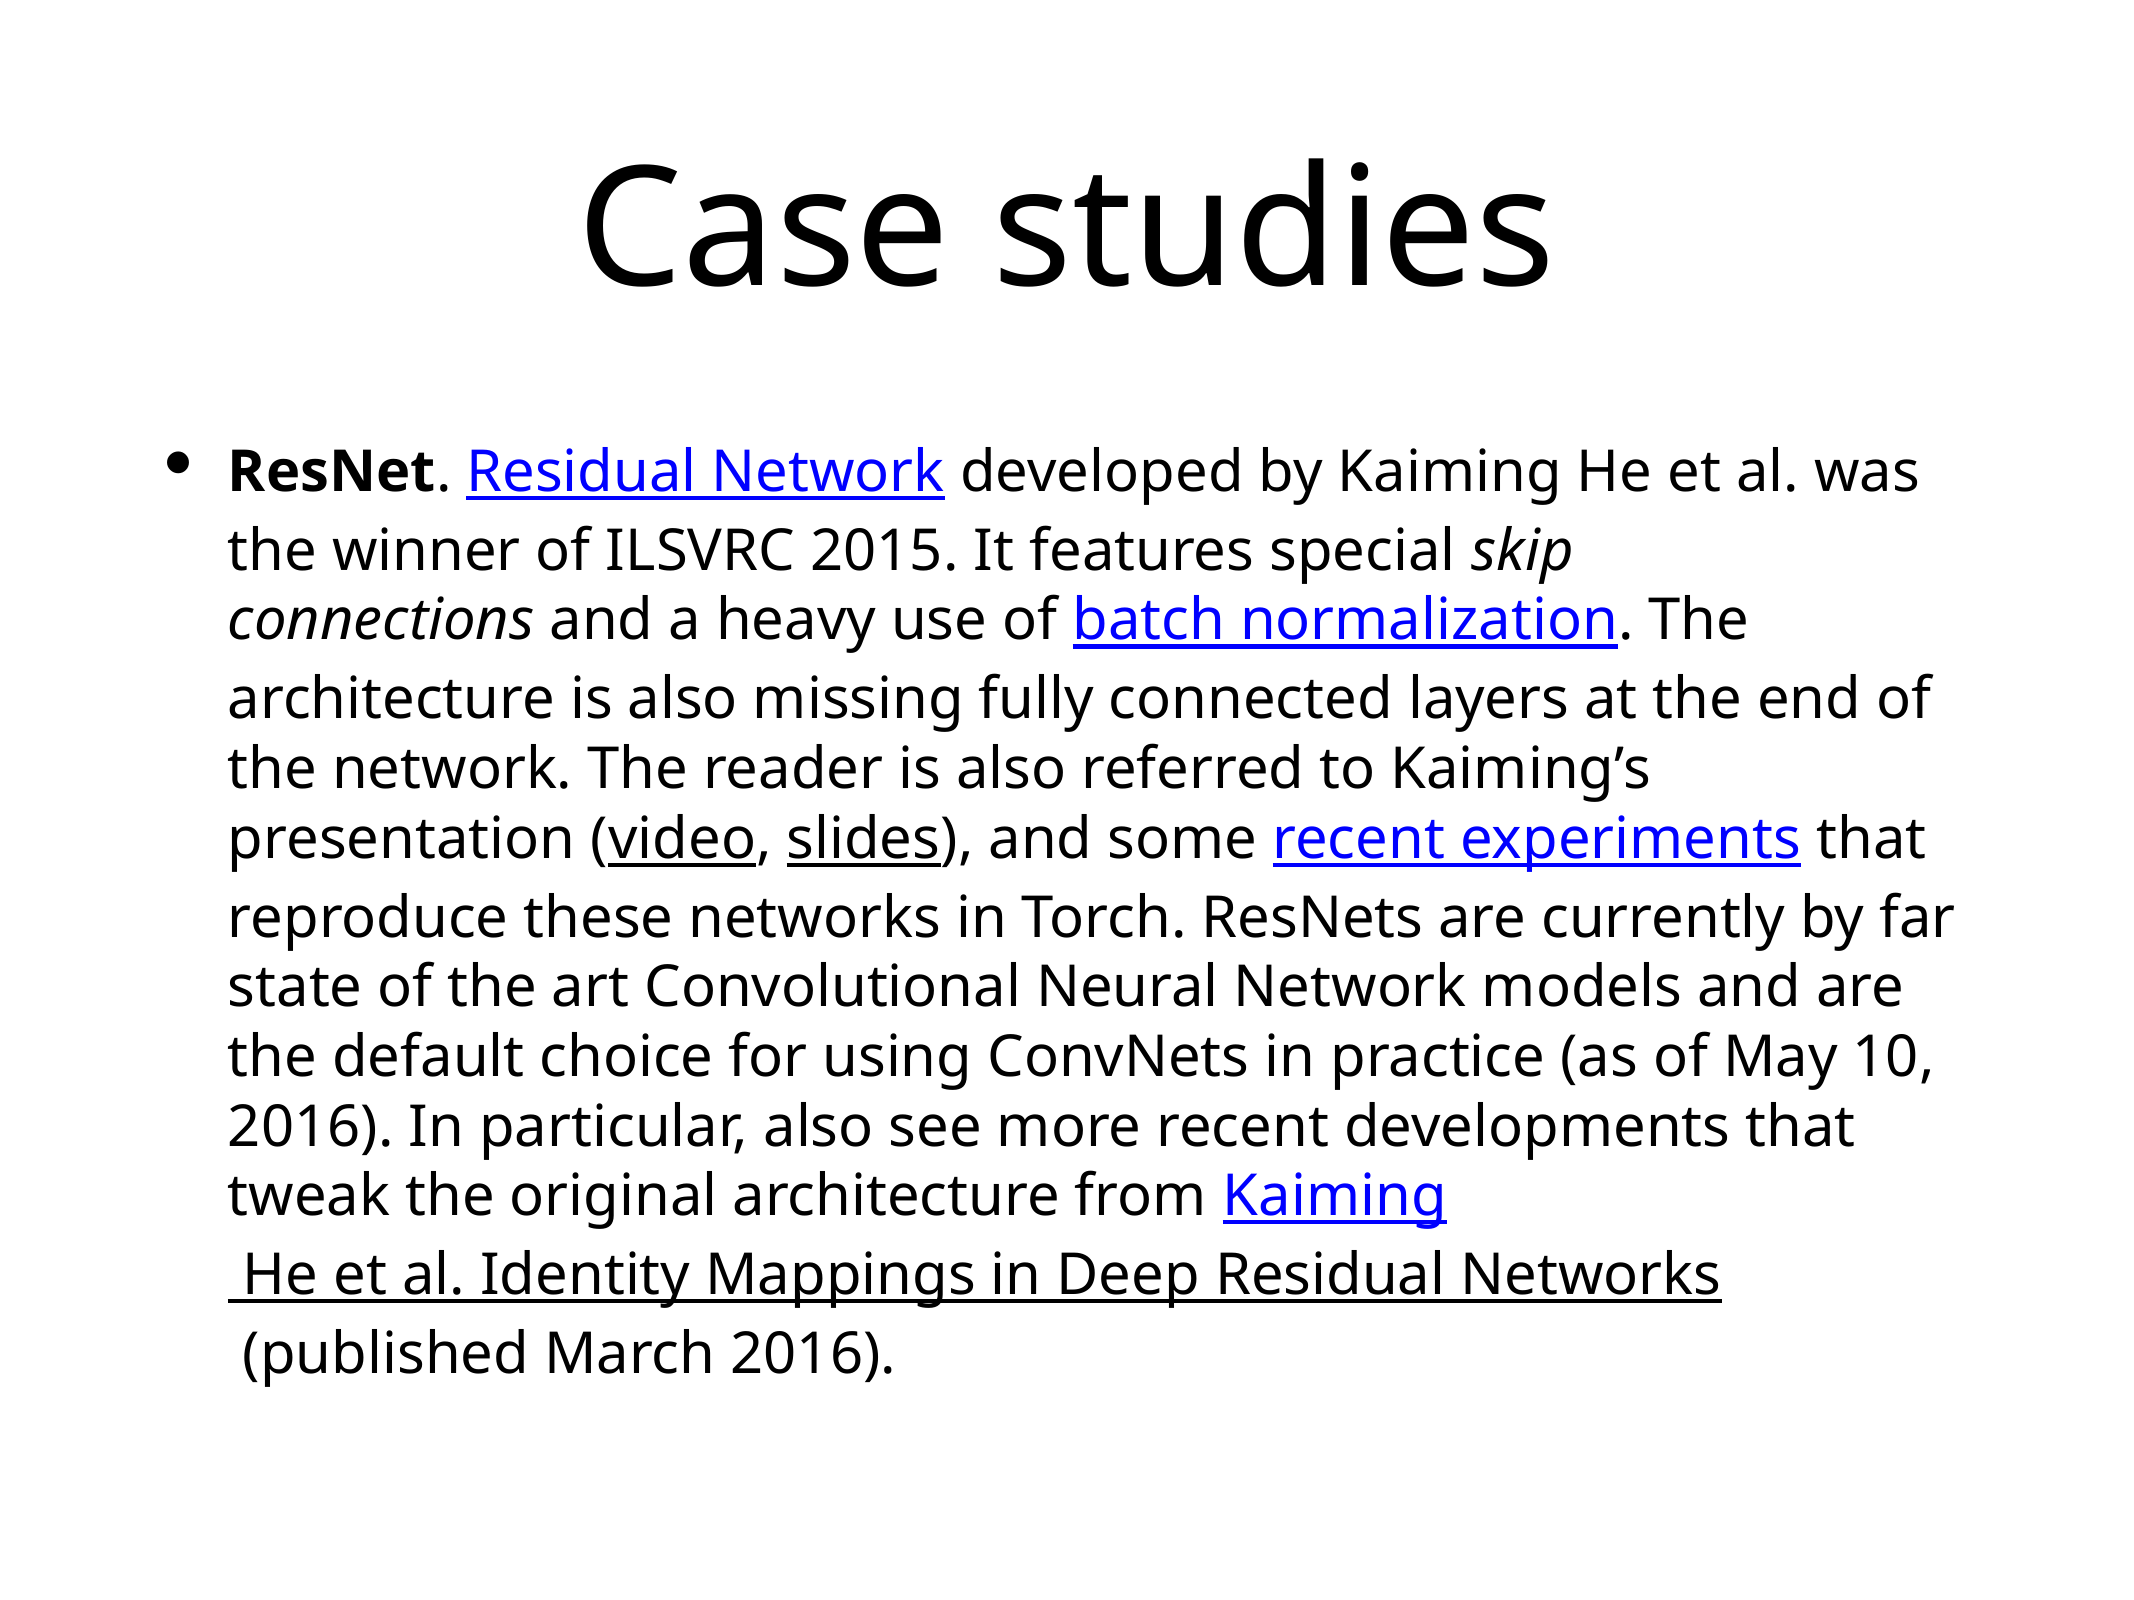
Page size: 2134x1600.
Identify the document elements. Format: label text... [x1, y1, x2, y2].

title Case studies [155, 41, 1978, 397]
list ResNet. Residual Network developed by Kaiming He et al. was the winner of ILSVRC 2015. It features special skip connections and a heavy use of batch normalization. The architecture is also missing fully connected layers at the end of the network. The reader is also referred to Kaiming’s presentation (video, slides), and some recent experiments that reproduce these networks in Torch. ResNets are currently by far state of the art Convolutional Neural Network models and are the default choice for using ConvNets in practice (as of May 10, 2016). In particular, also see more recent developments that tweak the original architecture from Kaiming He et al. Identity Mappings in Deep Residual Networks (published March 2016). [155, 424, 1978, 1457]
